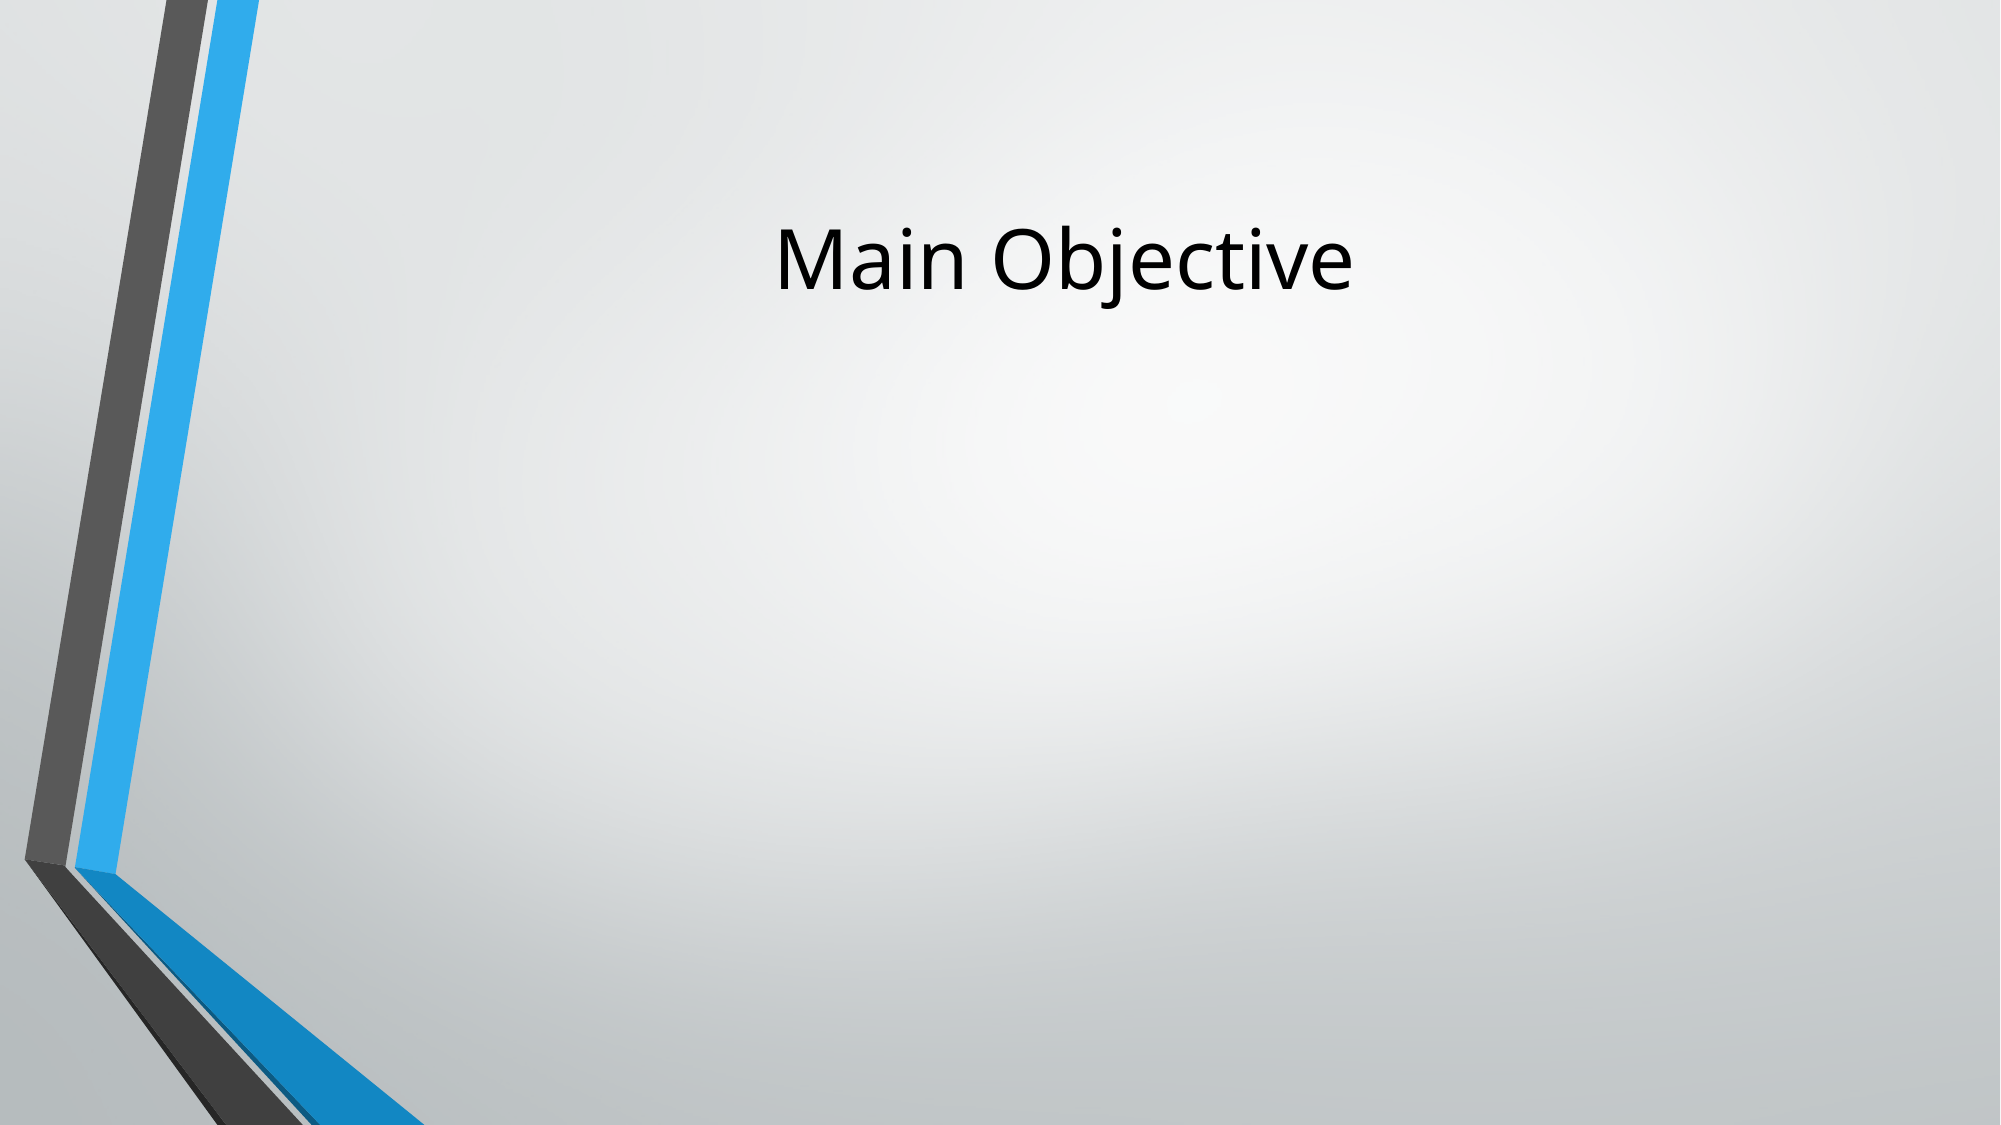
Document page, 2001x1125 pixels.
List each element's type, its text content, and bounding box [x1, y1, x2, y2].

title Main Objective [243, 112, 1887, 400]
